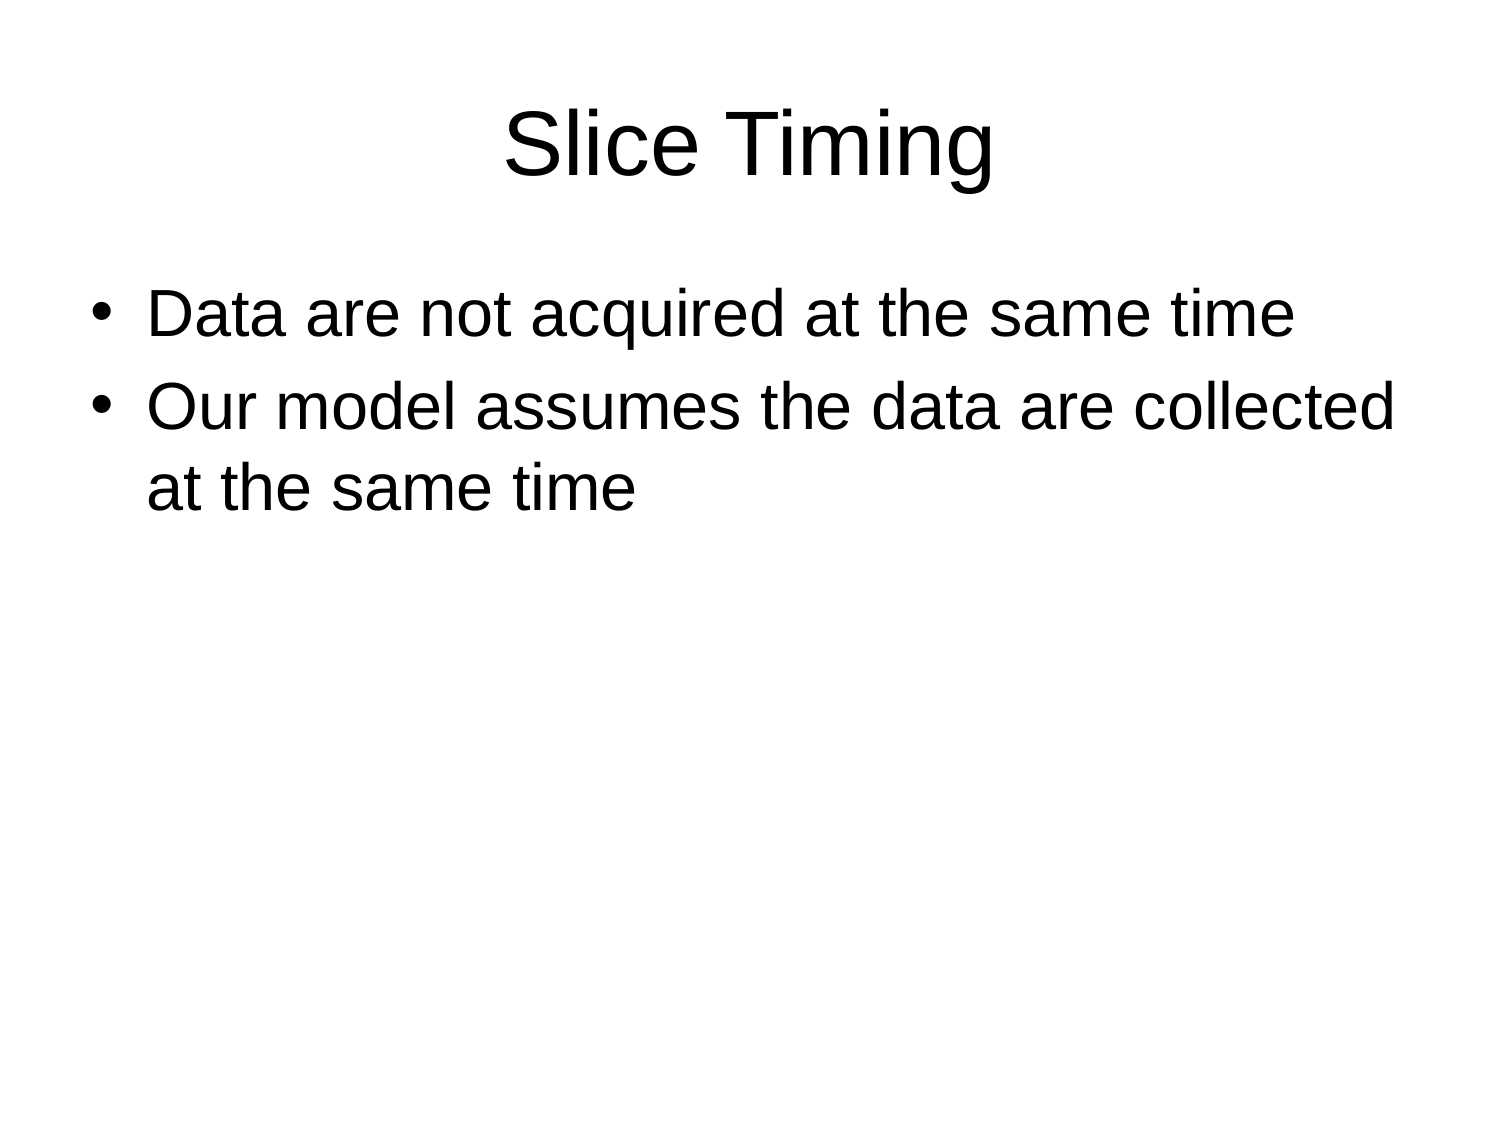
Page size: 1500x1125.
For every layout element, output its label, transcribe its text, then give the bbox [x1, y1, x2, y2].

list Data are not acquired at the same time Our model assumes the data are collected at the same time [75, 262, 1425, 1005]
title Slice Timing [75, 45, 1425, 233]
